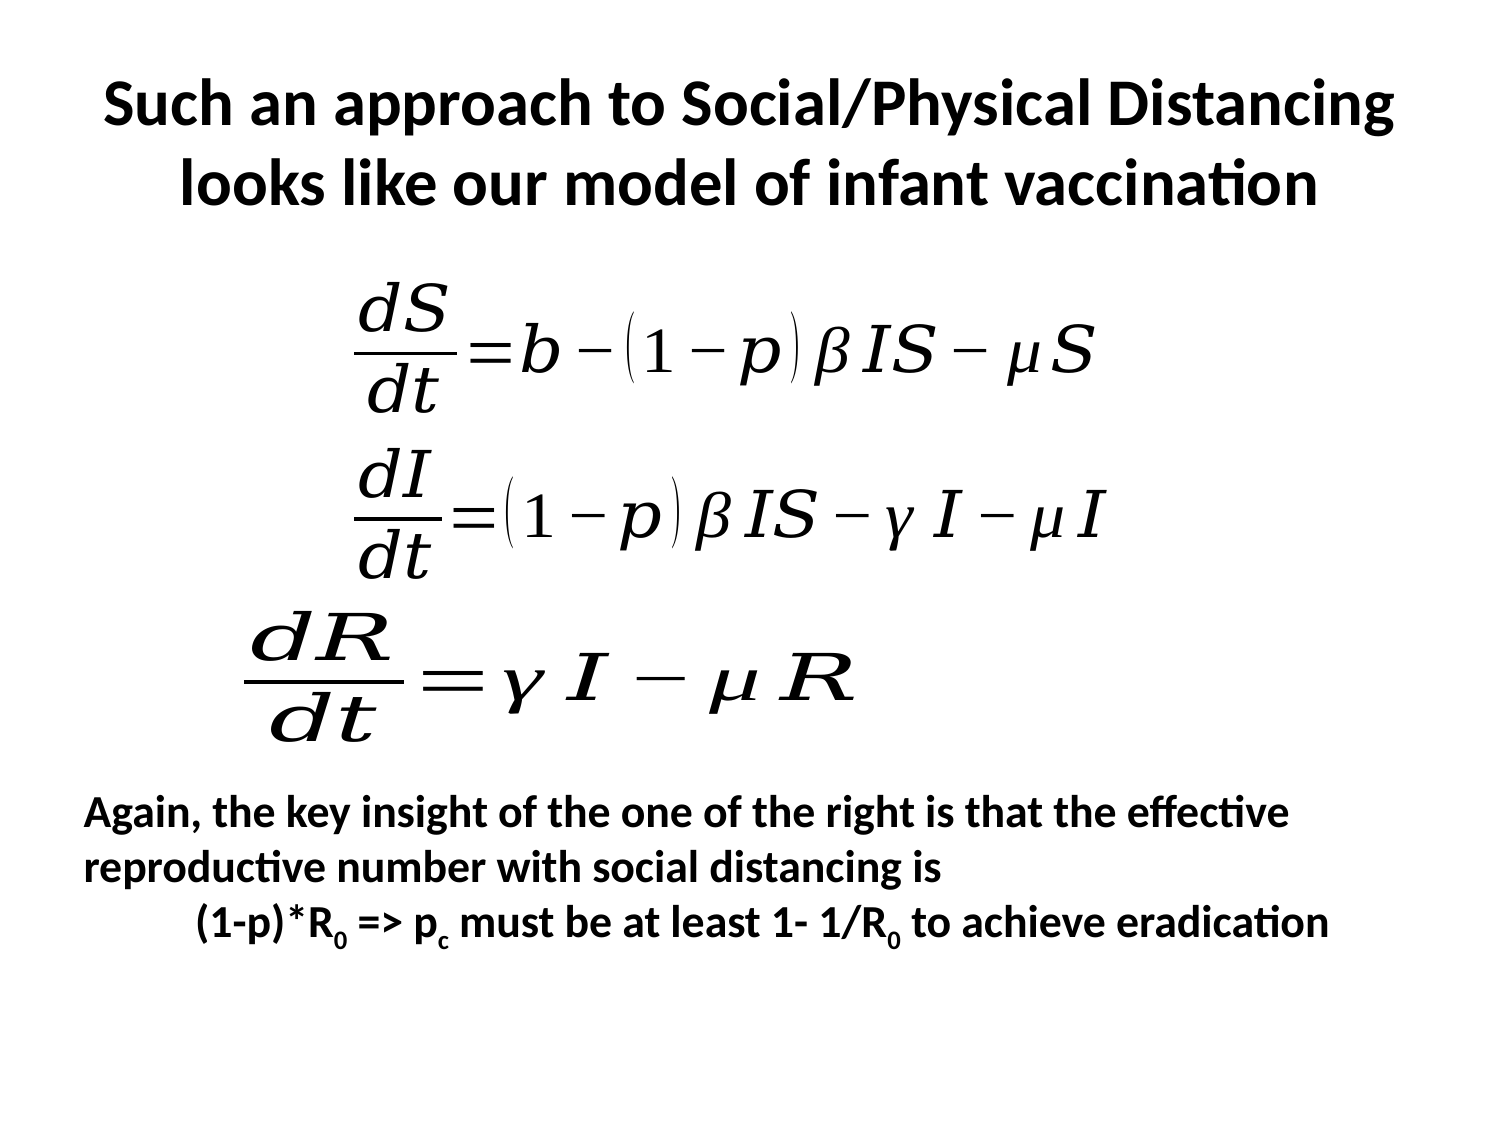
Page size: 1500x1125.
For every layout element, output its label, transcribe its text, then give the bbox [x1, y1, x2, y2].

text_box Again, the key insight of the one of the right is that the effective reproductive number with social distancing is (1-p)*R0 => pc must be at least 1- 1/R0 to achieve eradication [68, 774, 1457, 962]
title Such an approach to Social/Physical Distancing looks like our model of infant vaccination [75, 45, 1425, 233]
